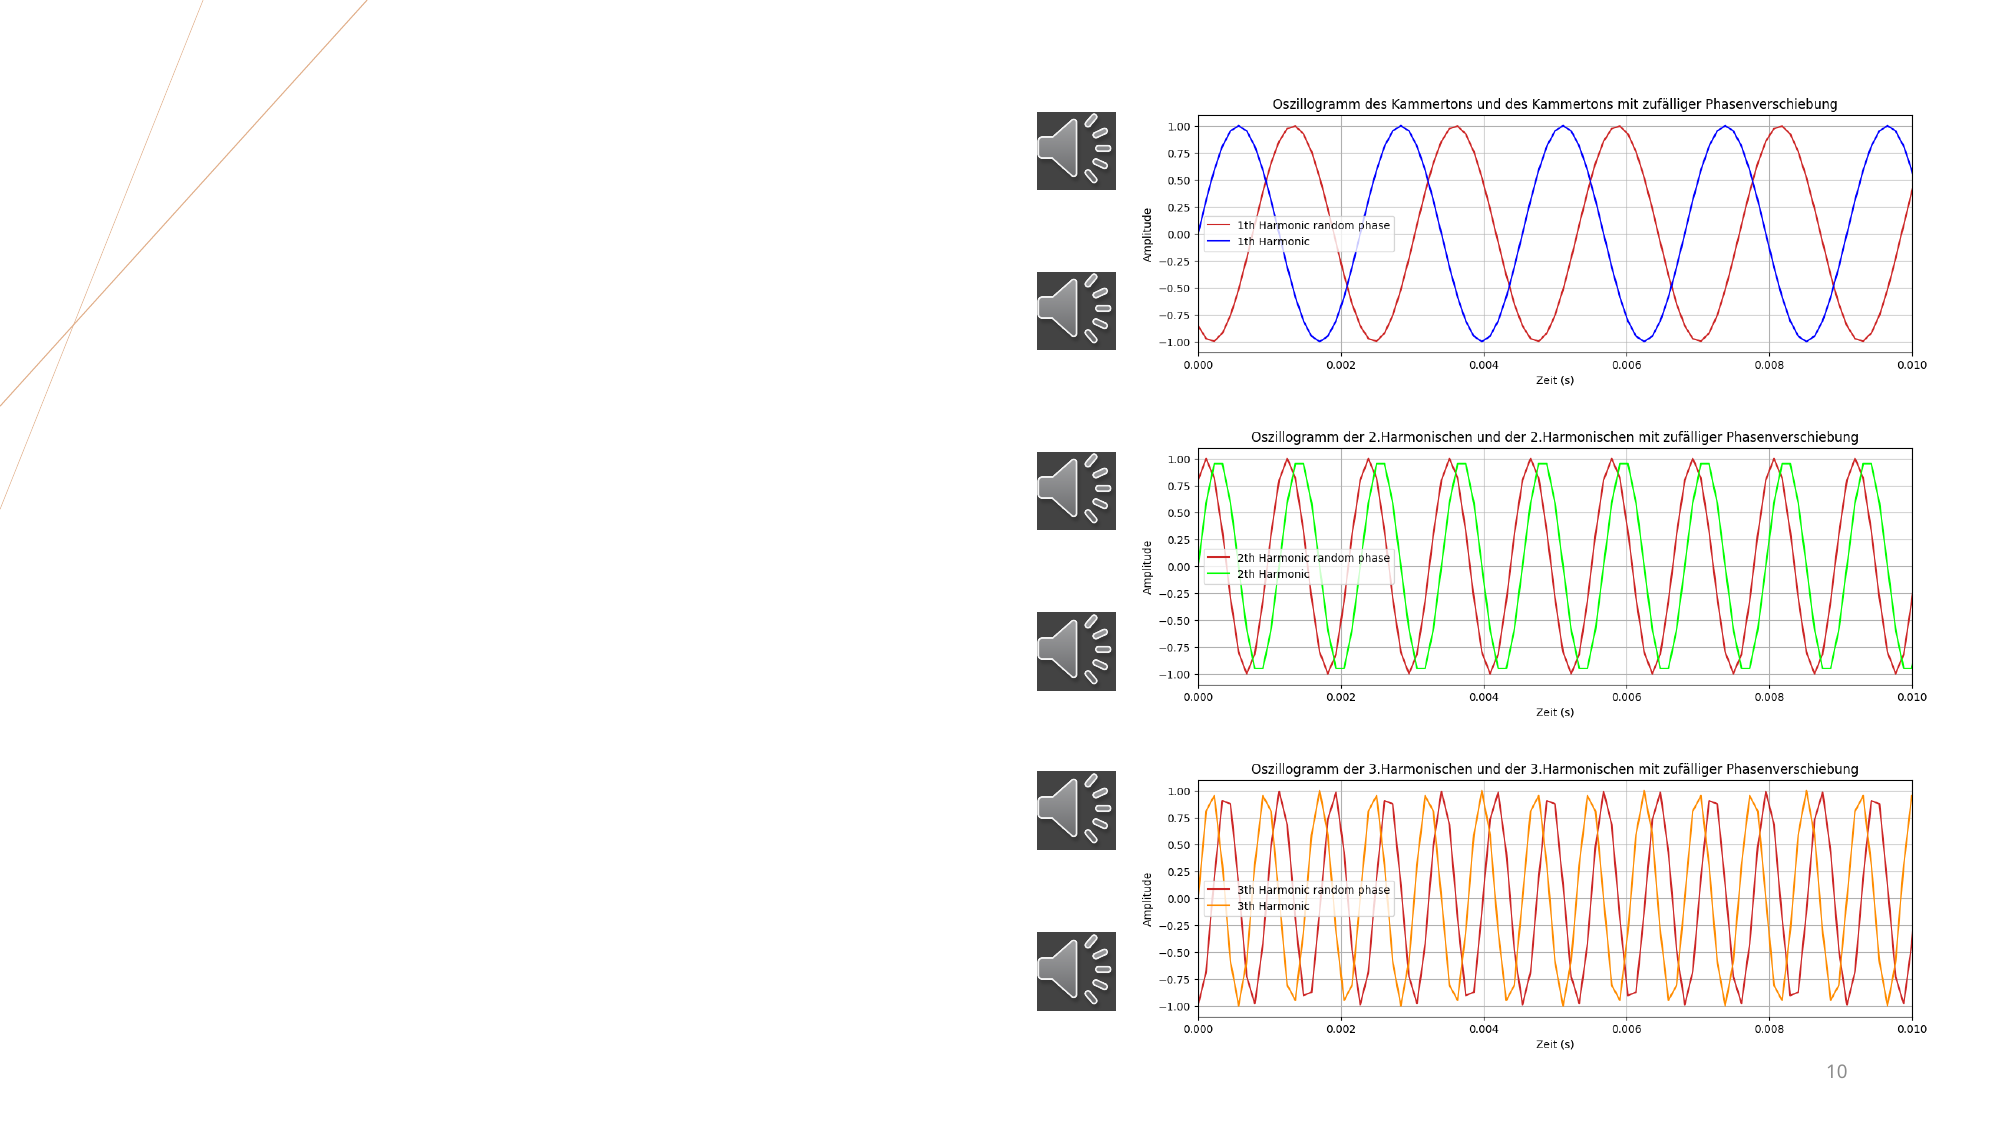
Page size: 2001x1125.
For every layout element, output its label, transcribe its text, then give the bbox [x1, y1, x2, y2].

picture [1036, 770, 1117, 851]
picture [1036, 611, 1117, 692]
picture [1134, 90, 1934, 393]
picture [1036, 110, 1117, 191]
slide_number 10 [1412, 1057, 1863, 1103]
picture [1134, 423, 1934, 725]
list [1134, 755, 1934, 1057]
picture [1036, 450, 1117, 531]
picture [1036, 270, 1117, 351]
picture [1036, 931, 1117, 1012]
